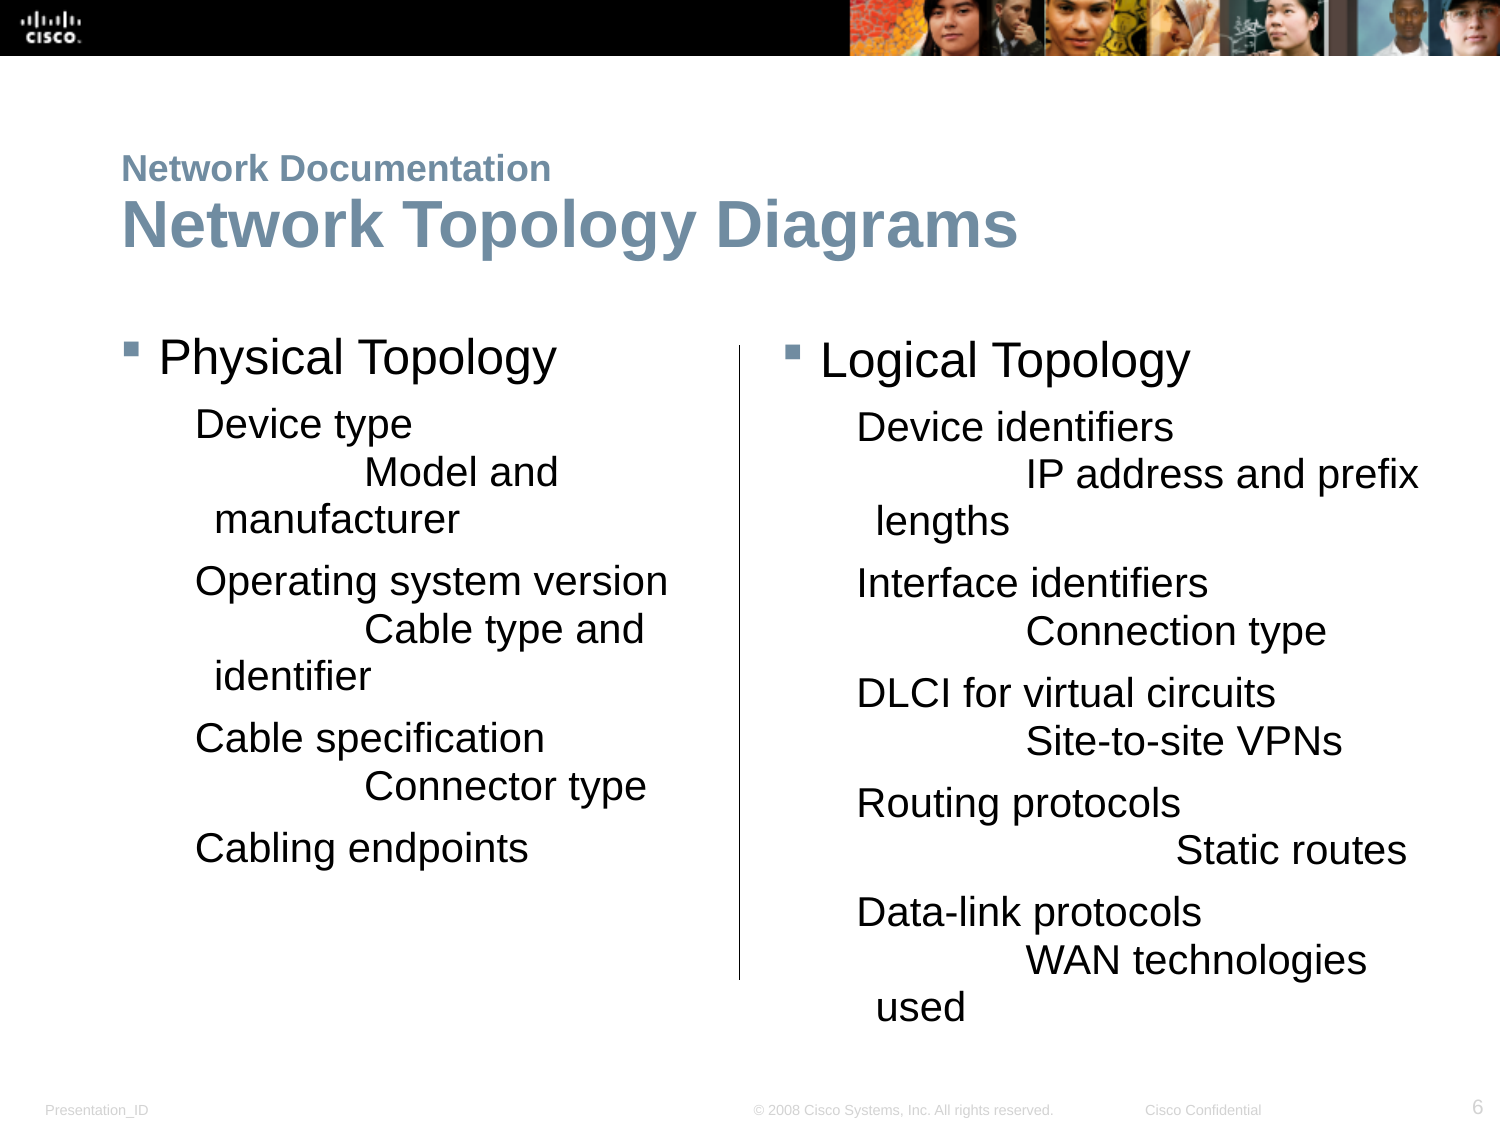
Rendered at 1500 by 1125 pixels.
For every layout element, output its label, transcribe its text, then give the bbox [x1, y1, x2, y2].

text_box Logical Topology Device identifiers IP address and prefix lengths Interface identifiers Connection type DLCI for virtual circuits Site-to-site VPNs Routing protocols Static routes Data-link protocols WAN technologies used [767, 324, 1473, 1061]
picture [0, 0, 1500, 56]
list Physical Topology Device type Model and manufacturer Operating system version Cable type and identifier Cable specification Connector type Cabling endpoints [106, 322, 812, 1059]
title Network Documentation Network Topology Diagrams [107, 130, 1444, 269]
